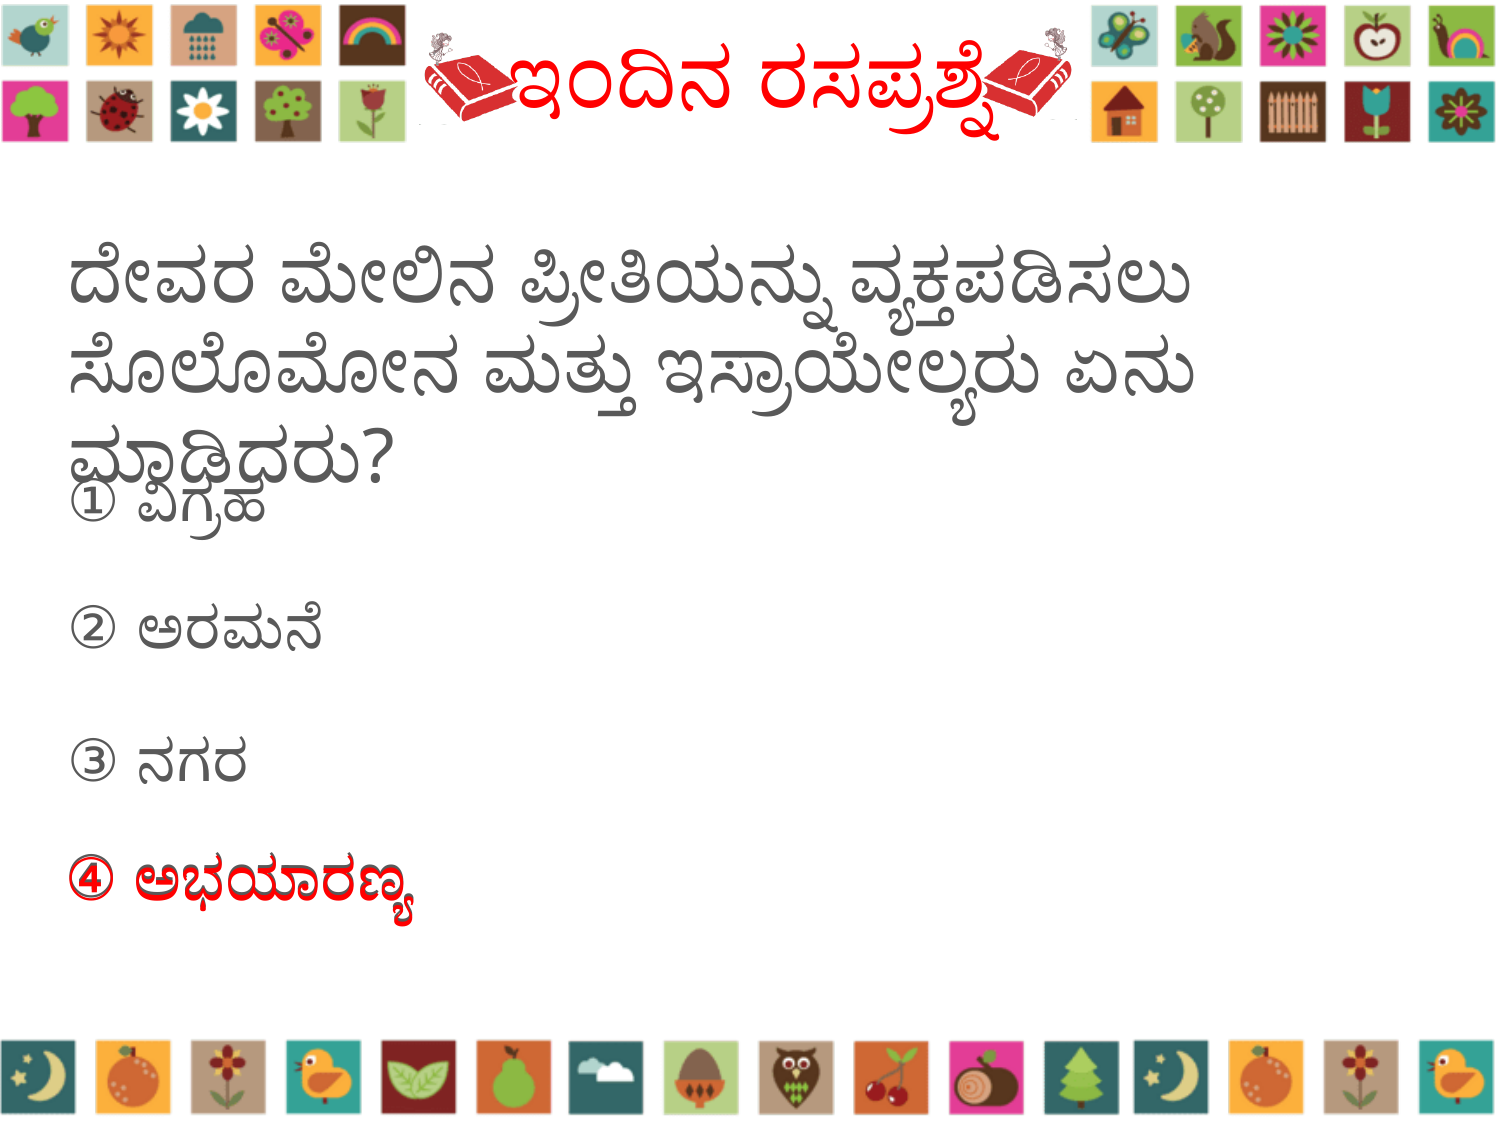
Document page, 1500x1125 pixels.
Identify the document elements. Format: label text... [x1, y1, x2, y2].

picture [950, 3, 1500, 150]
picture [0, 3, 550, 150]
text_box ① ವಿಗ್ರಹ [53, 456, 1436, 541]
text_box ③ ನಗರ [53, 716, 1483, 801]
text_box ④ ಅಭಯಾರಣ್ಯ [50, 834, 1480, 919]
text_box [0, 1028, 1500, 1118]
text_box ② ಅರಮನೆ [53, 582, 1436, 668]
text_box ಇಂದಿನ ರಸಪ್ರಶ್ನೆ [547, 16, 1078, 131]
text_box ದೇವರ ಮೇಲಿನ ಪ್ರೀತಿಯನ್ನು ವ್ಯಕ್ತಪಡಿಸಲು ಸೊಲೊಮೋನ ಮತ್ತು ಇಸ್ರಾಯೇಲ್ಯರು ಏನು ಮಾಡಿದರು? [53, 219, 1436, 456]
